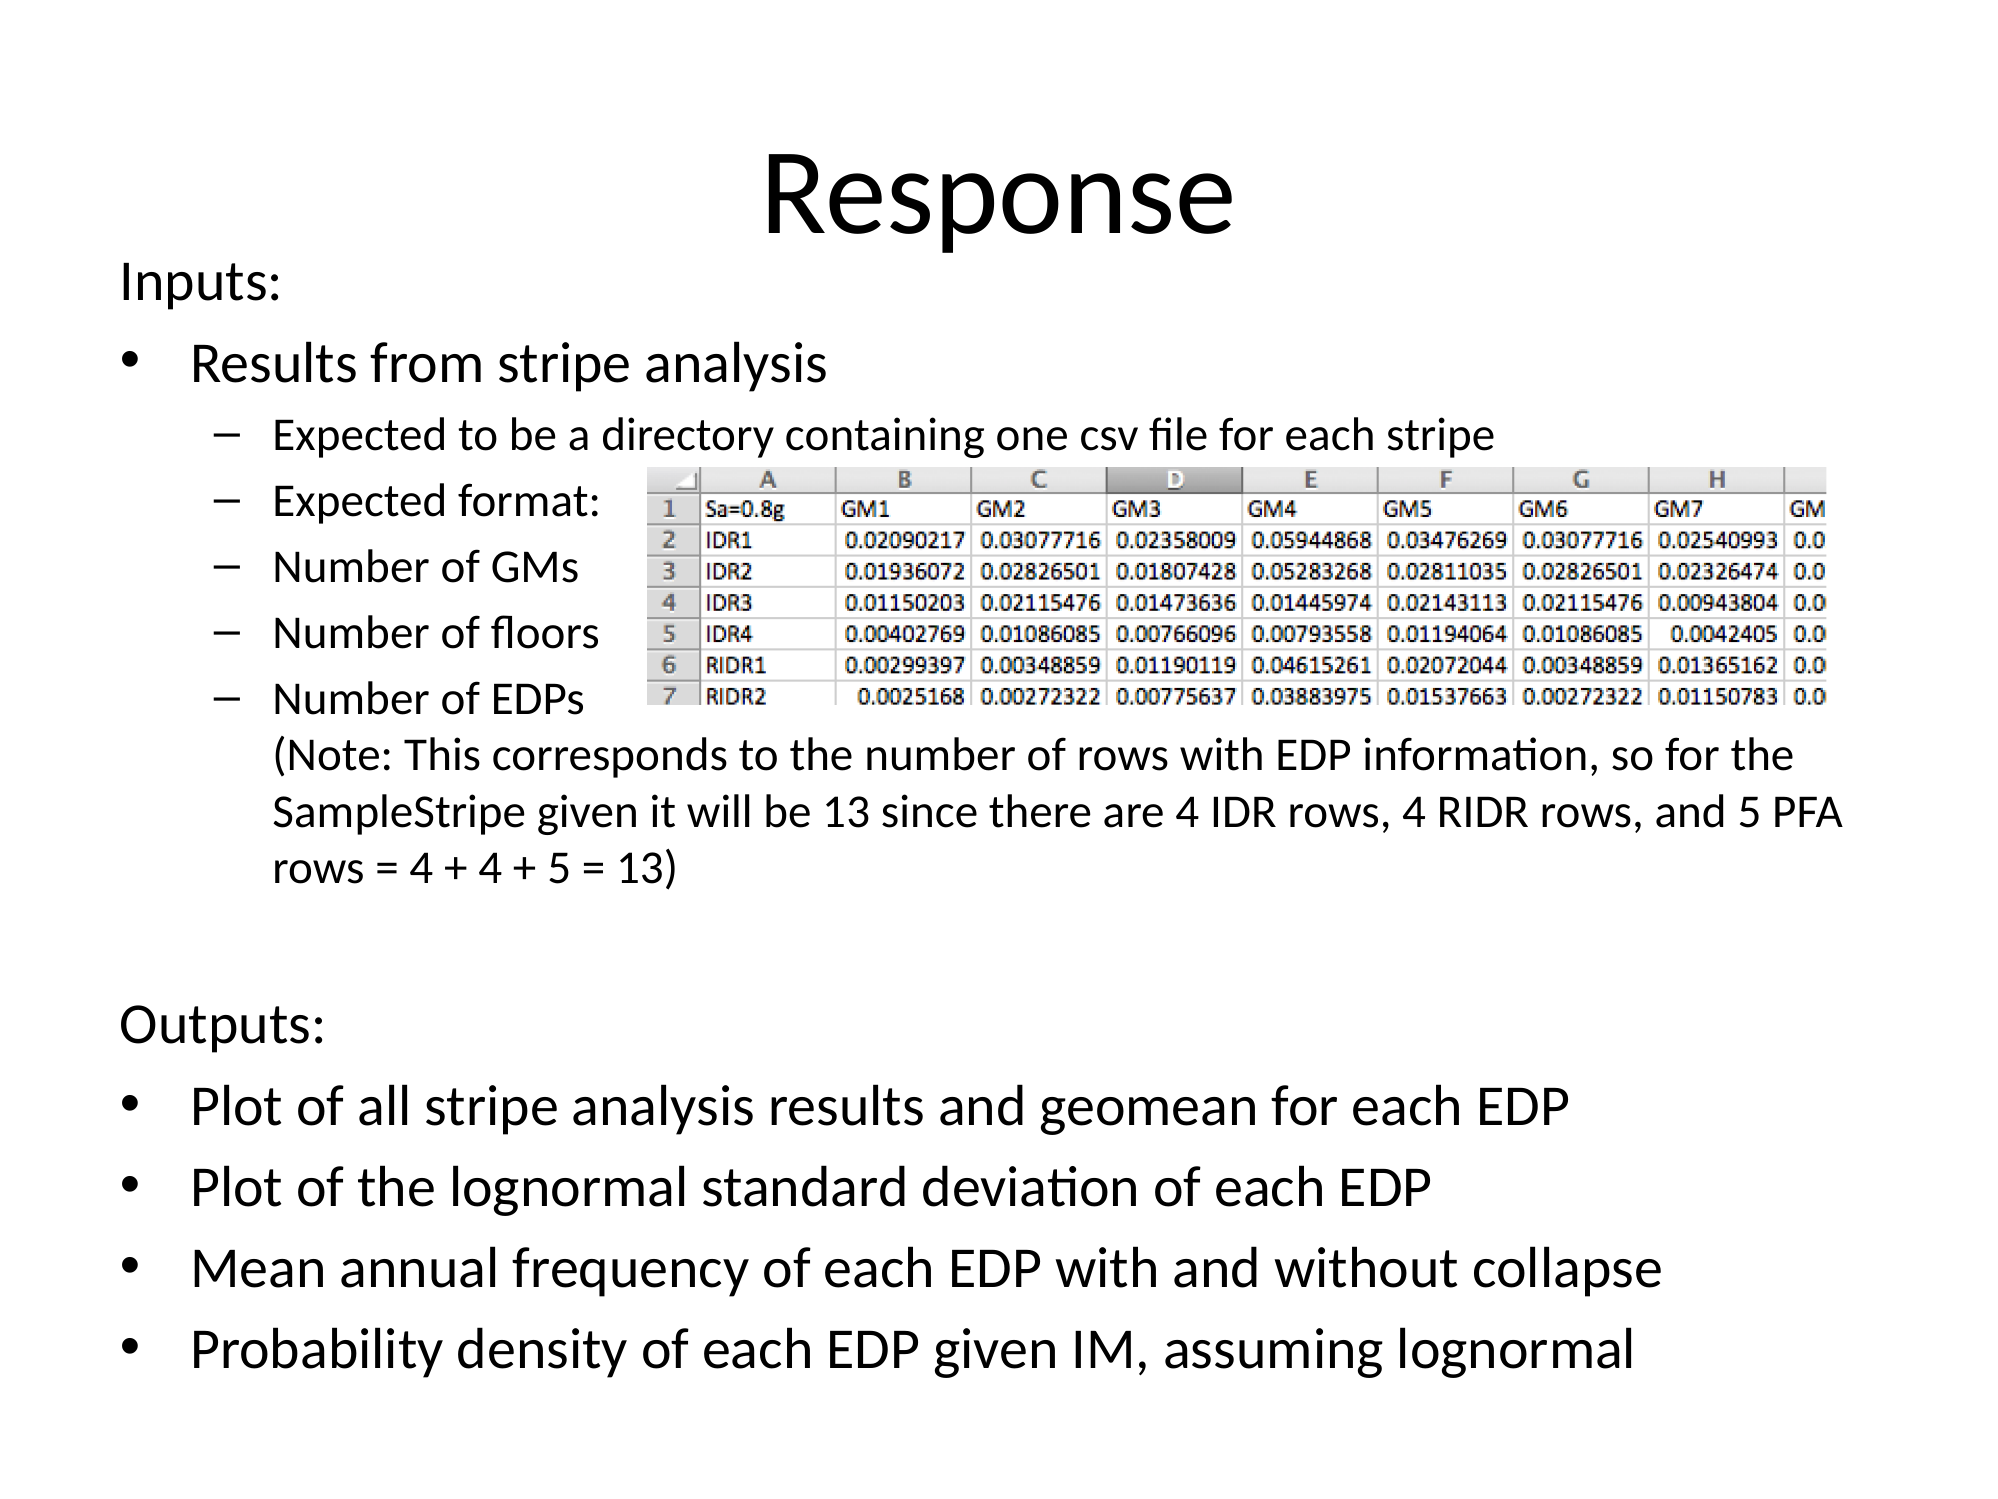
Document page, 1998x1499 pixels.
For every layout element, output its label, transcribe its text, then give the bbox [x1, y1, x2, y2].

picture [646, 466, 1827, 705]
title Response [99, 60, 1898, 232]
list Inputs: Results from stripe analysis Expected to be a directory containing one csv file for each stripe Expected format: Number of GMs Number of floors Number of EDPs (Note: This corresponds to the number of rows with EDP information, so for the SampleStripe given it will be 13 since there are 4 IDR rows, 4 RIDR rows, and 5 PFA rows = 4 + 4 + 5 = 13) Outputs: Plot of all stripe analysis results and geomean for each EDP Plot of the lognormal standard deviation of each EDP Mean annual frequency of each EDP with and without collapse Probability density of each EDP given IM, assuming lognormal [99, 232, 1898, 1401]
